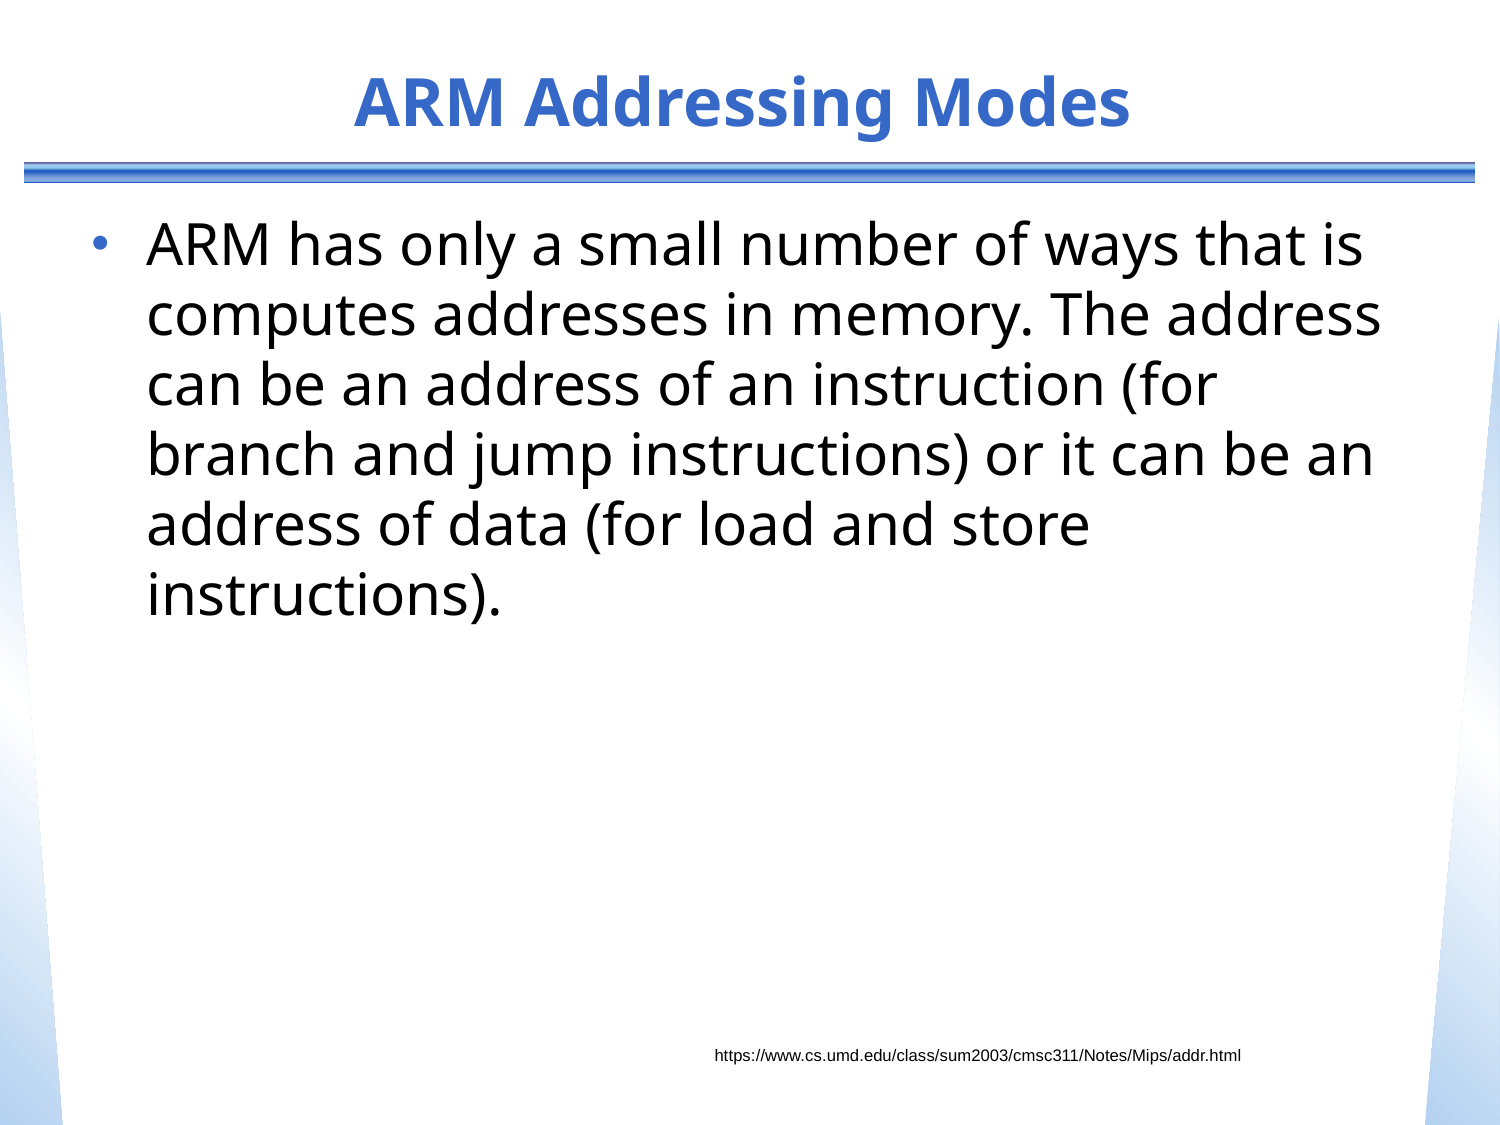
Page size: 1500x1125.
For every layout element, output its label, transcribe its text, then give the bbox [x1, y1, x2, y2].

picture [24, 162, 1475, 183]
title ARM Addressing Modes [37, 37, 1450, 163]
text_box https://www.cs.umd.edu/class/sum2003/cmsc311/Notes/Mips/addr.html [699, 1037, 1450, 1073]
list ARM has only a small number of ways that is computes addresses in memory. The address can be an address of an instruction (for branch and jump instructions) or it can be an address of data (for load and store instructions). [75, 200, 1425, 1038]
